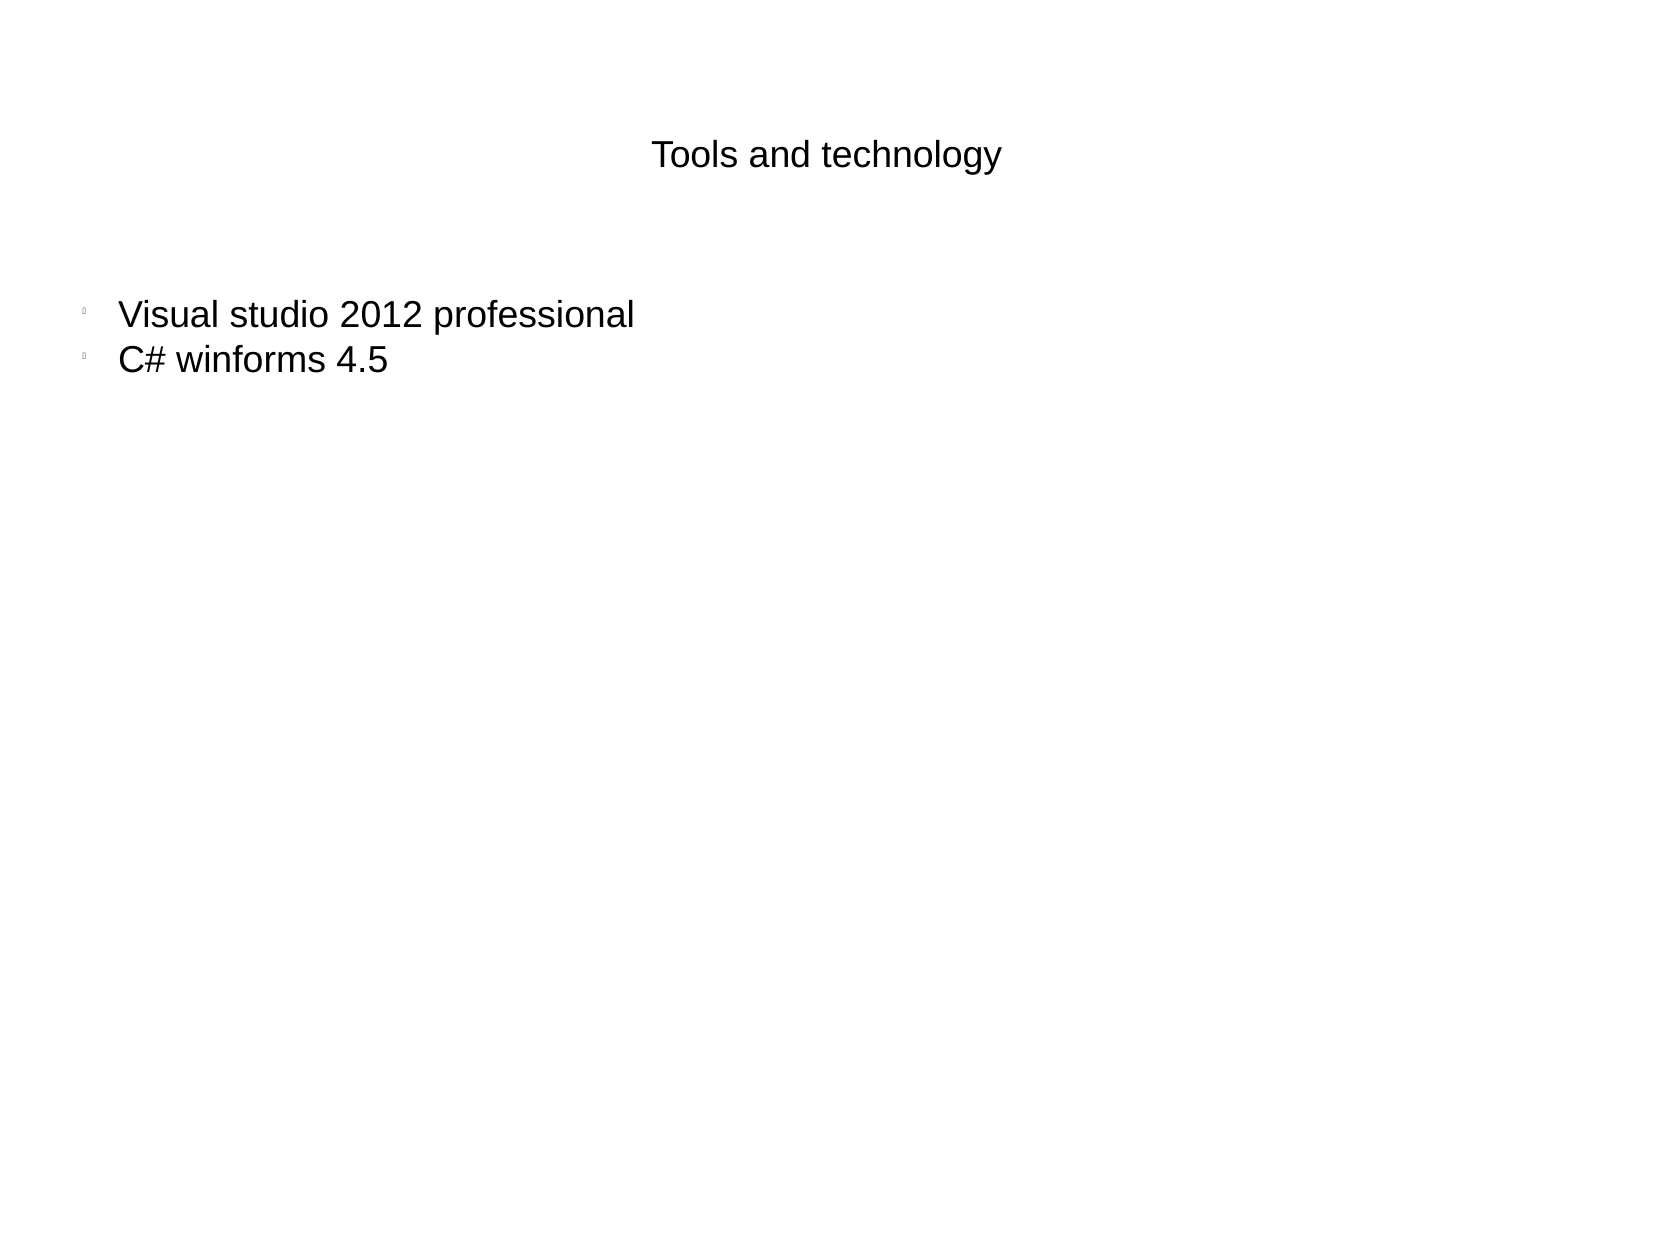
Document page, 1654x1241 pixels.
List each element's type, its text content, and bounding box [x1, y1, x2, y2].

text_box Visual studio 2012 professional C# winforms 4.5 [82, 290, 1571, 1010]
text_box Tools and technology [82, 49, 1571, 257]
